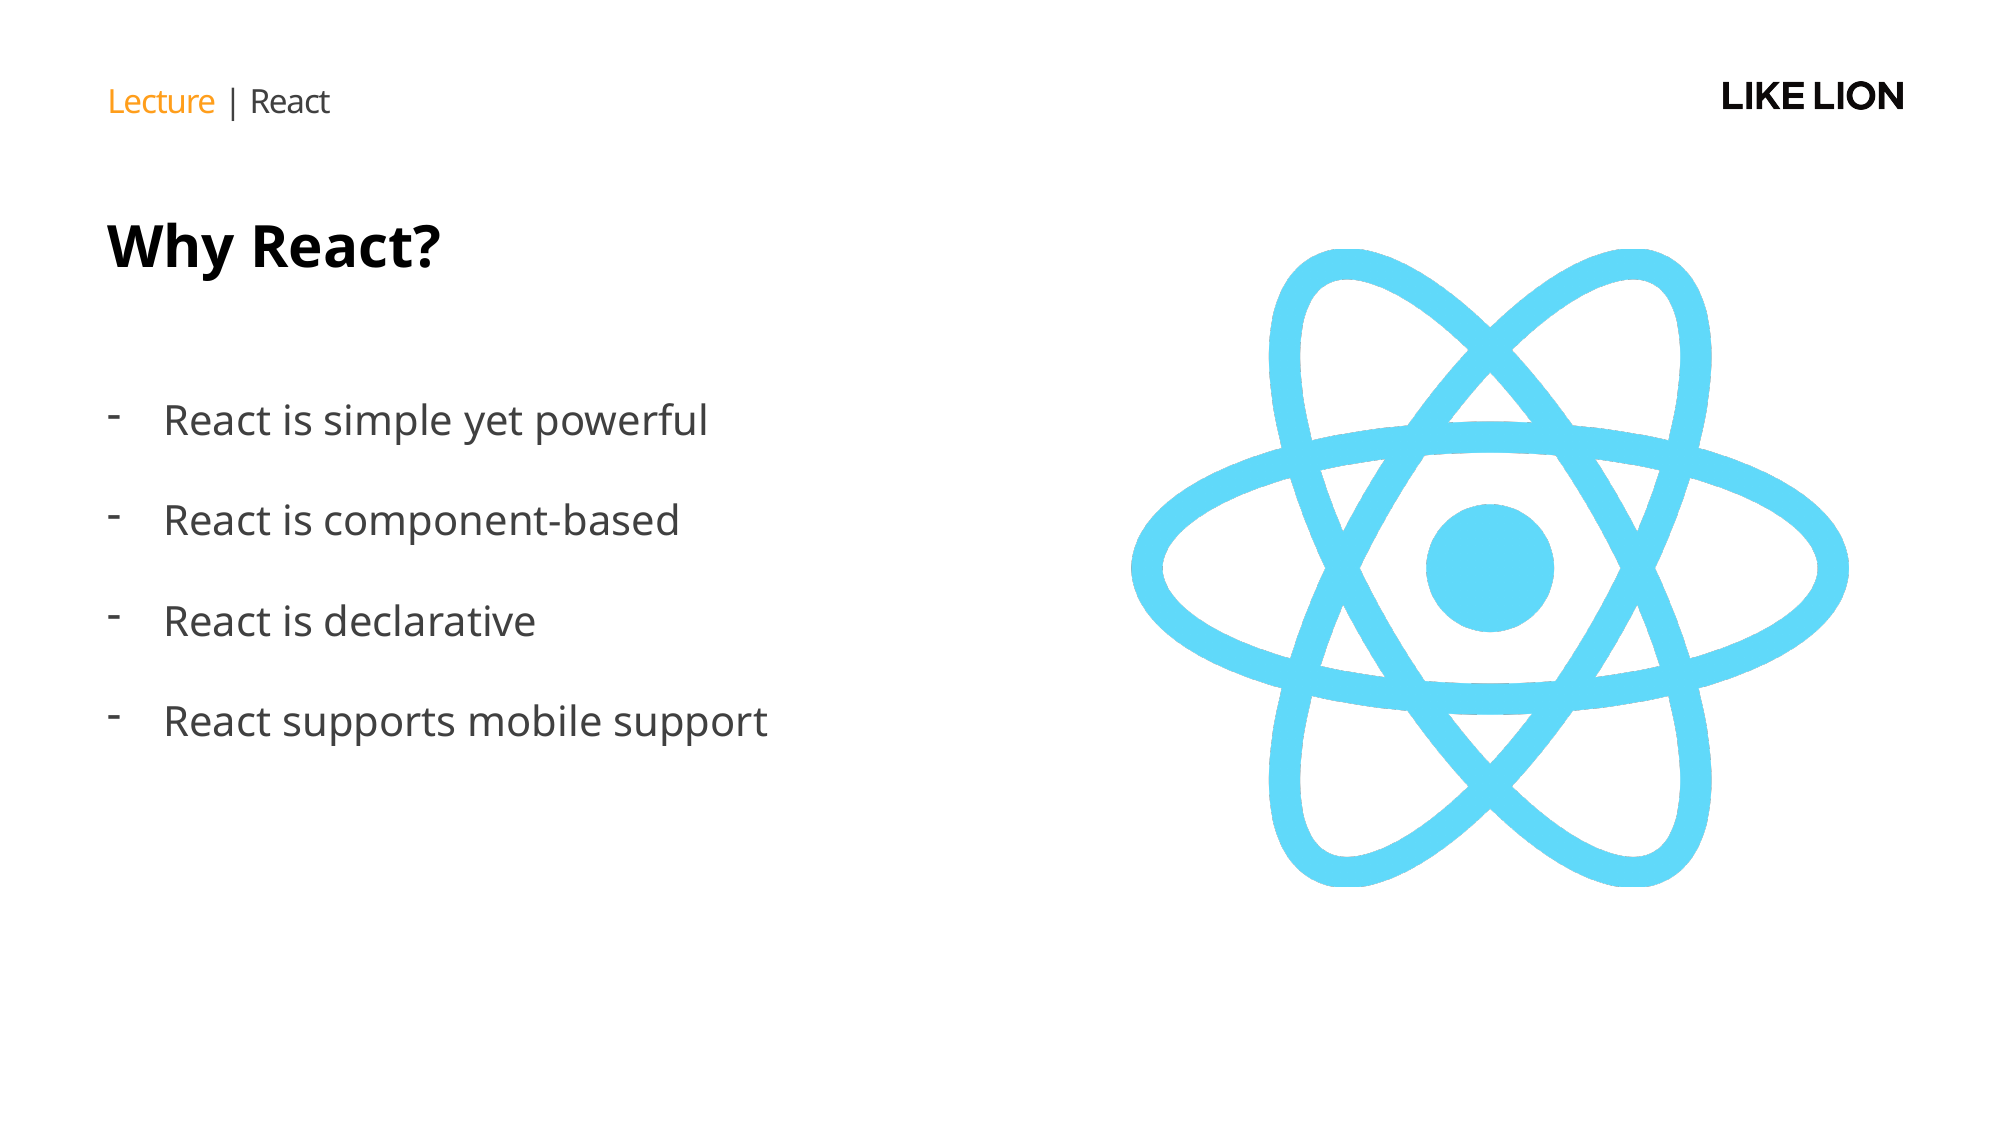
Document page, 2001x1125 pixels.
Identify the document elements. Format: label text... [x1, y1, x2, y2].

picture [1123, 249, 1857, 887]
text_box Why React? [92, 202, 1491, 297]
picture [1723, 81, 1903, 110]
text_box Lecture | React [92, 72, 866, 128]
text_box React is simple yet powerful React is component-based React is declarative React supports mobile support [92, 336, 1123, 852]
